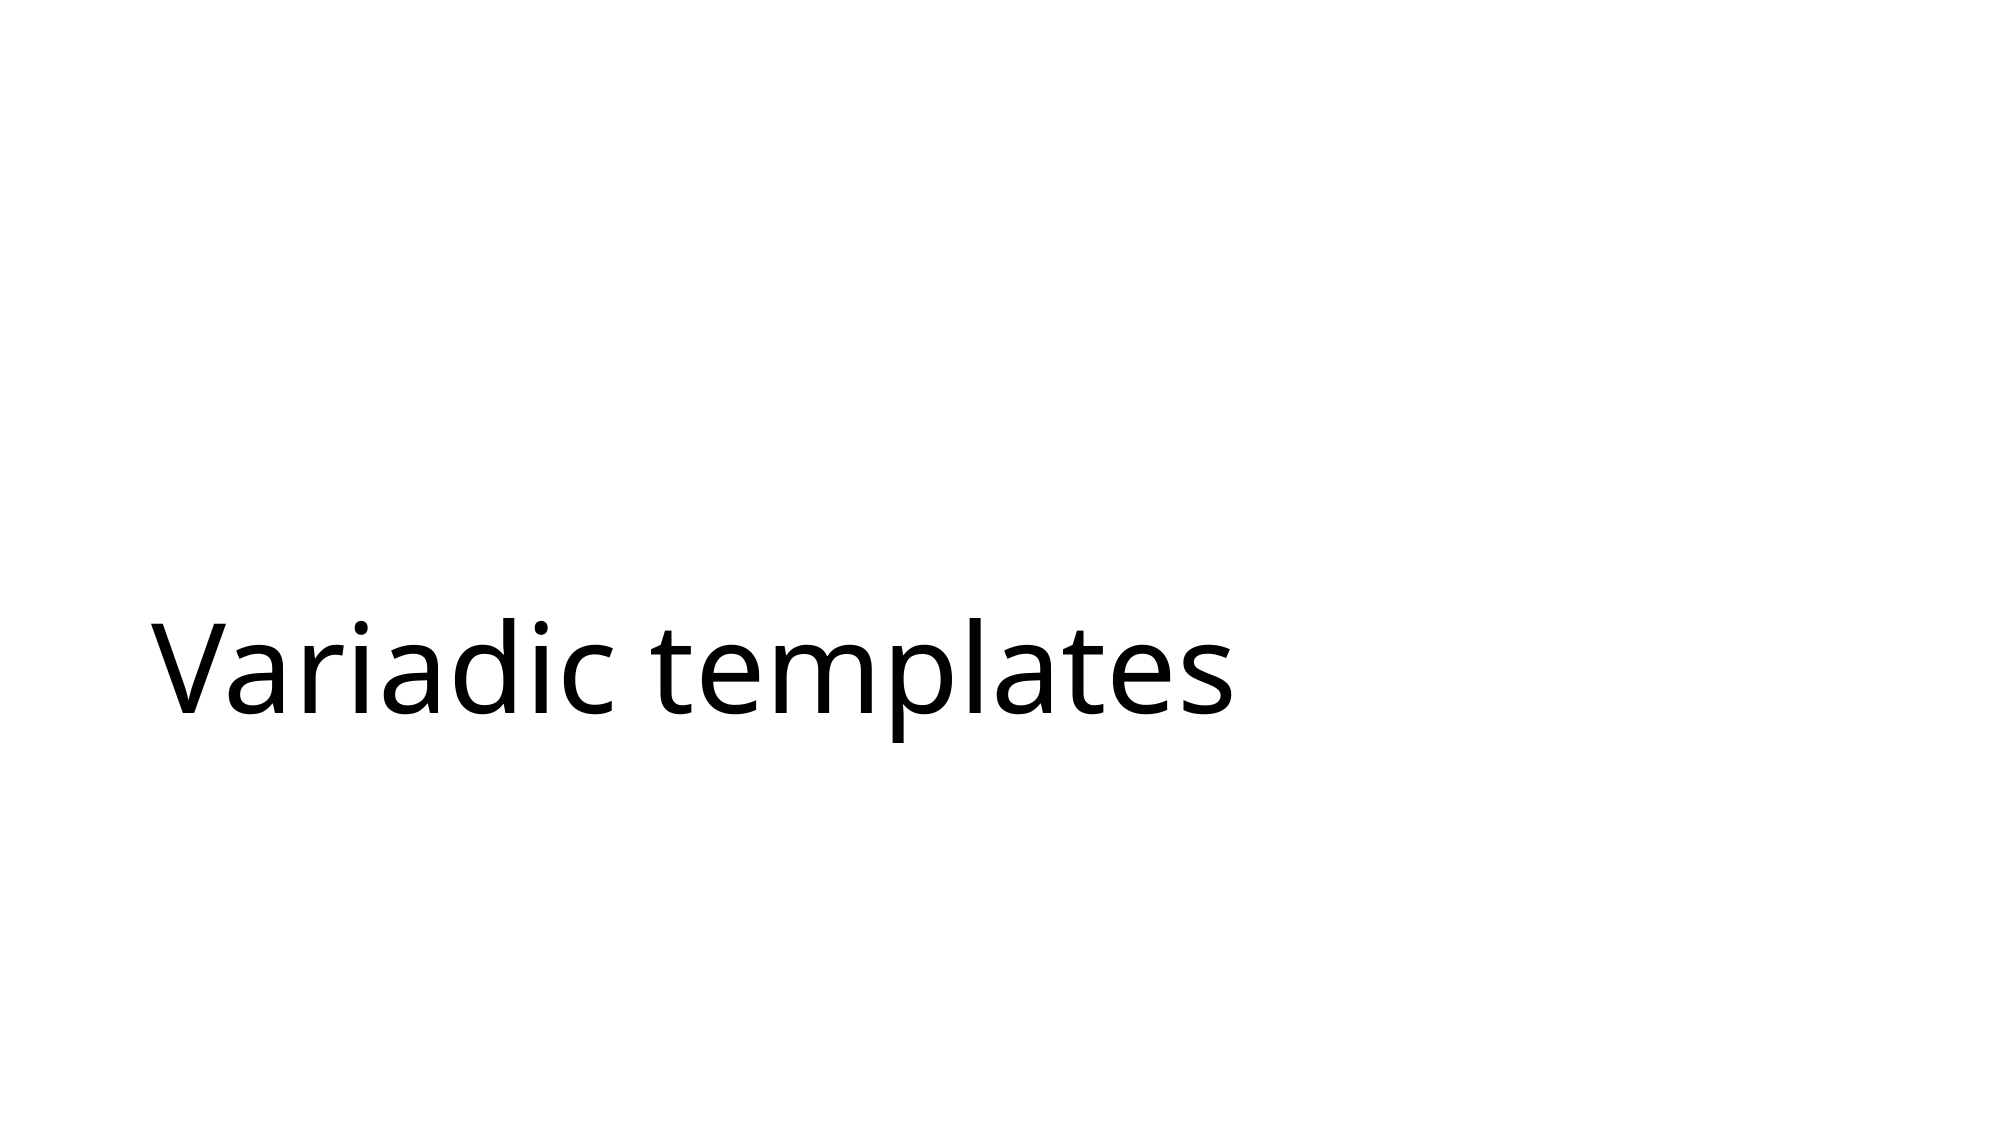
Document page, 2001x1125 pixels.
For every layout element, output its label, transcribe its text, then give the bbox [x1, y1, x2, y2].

title Variadic templates [136, 280, 1862, 749]
